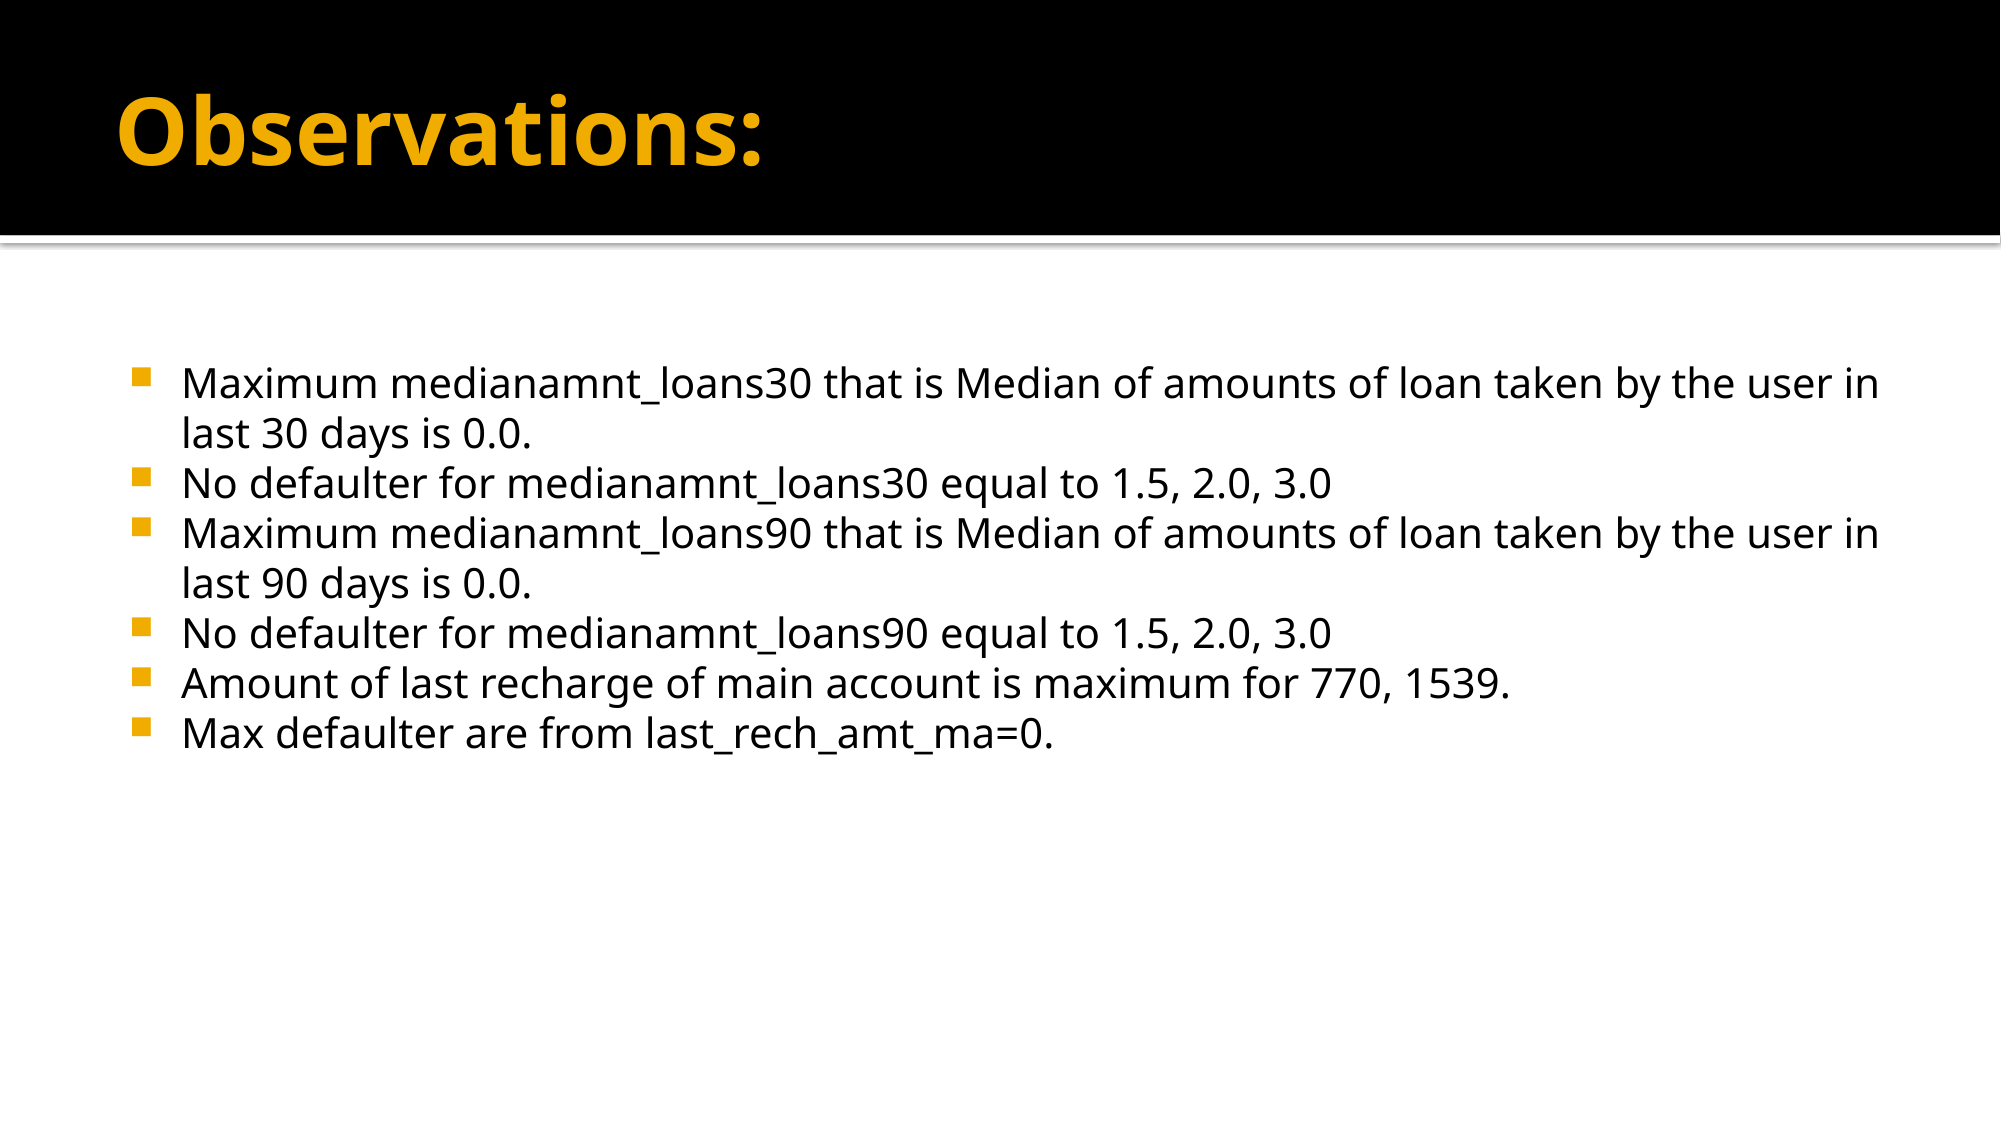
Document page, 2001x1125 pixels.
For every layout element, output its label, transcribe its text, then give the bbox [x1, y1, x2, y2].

list Maximum medianamnt_loans30 that is Median of amounts of loan taken by the user in last 30 days is 0.0. No defaulter for medianamnt_loans30 equal to 1.5, 2.0, 3.0 Maximum medianamnt_loans90 that is Median of amounts of loan taken by the user in last 90 days is 0.0. No defaulter for medianamnt_loans90 equal to 1.5, 2.0, 3.0 Amount of last recharge of main account is maximum for 770, 1539. Max defaulter are from last_rech_amt_ma=0. [99, 291, 1900, 1050]
title Observations: [99, 25, 1900, 231]
